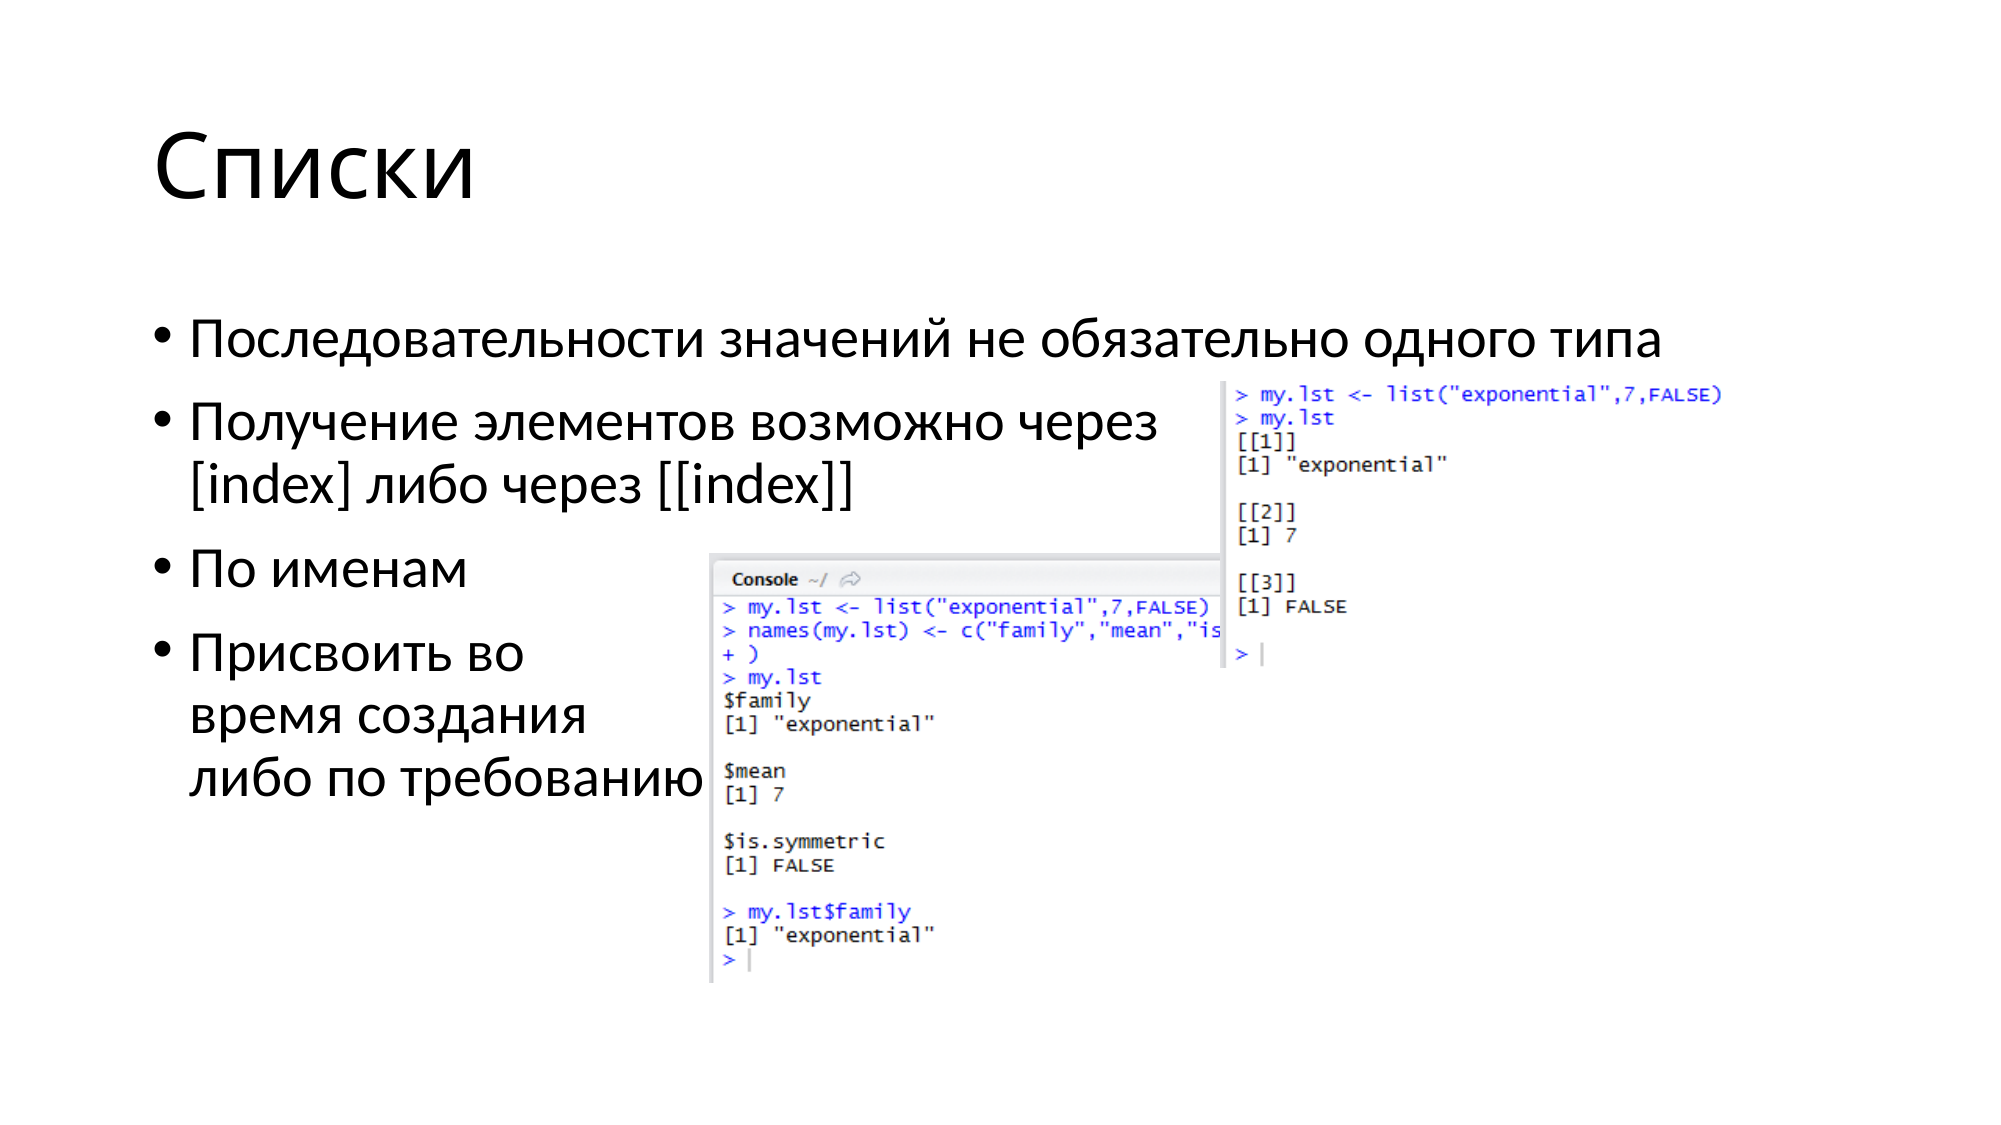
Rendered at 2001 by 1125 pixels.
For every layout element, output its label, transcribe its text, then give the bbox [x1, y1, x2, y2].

list Последовательности значений не обязательно одного типа Получение элементов возможно через [index] либо через [[index]] По именам Присвоить во время создания либо по требованию [137, 299, 1863, 1014]
picture [709, 381, 1774, 983]
title Списки [137, 59, 1863, 278]
